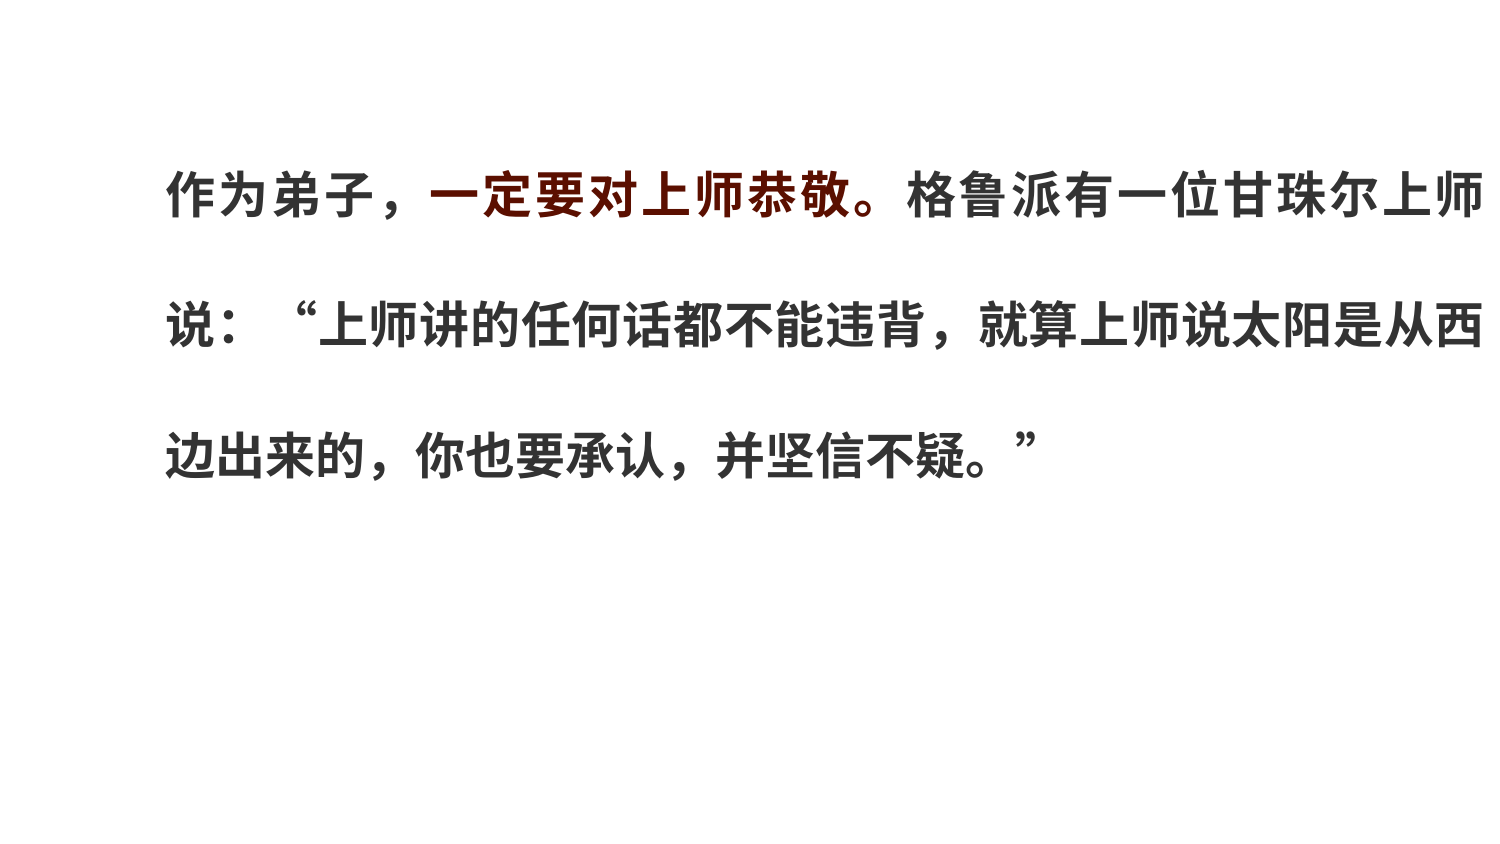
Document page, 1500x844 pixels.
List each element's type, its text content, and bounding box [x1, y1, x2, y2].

text_box 作为弟子，一定要对上师恭敬。格鲁派有一位甘珠尔上师说：“上师讲的任何话都不能违背，就算上师说太阳是从西边出来的，你也要承认，并坚信不疑。” [150, 77, 1500, 791]
